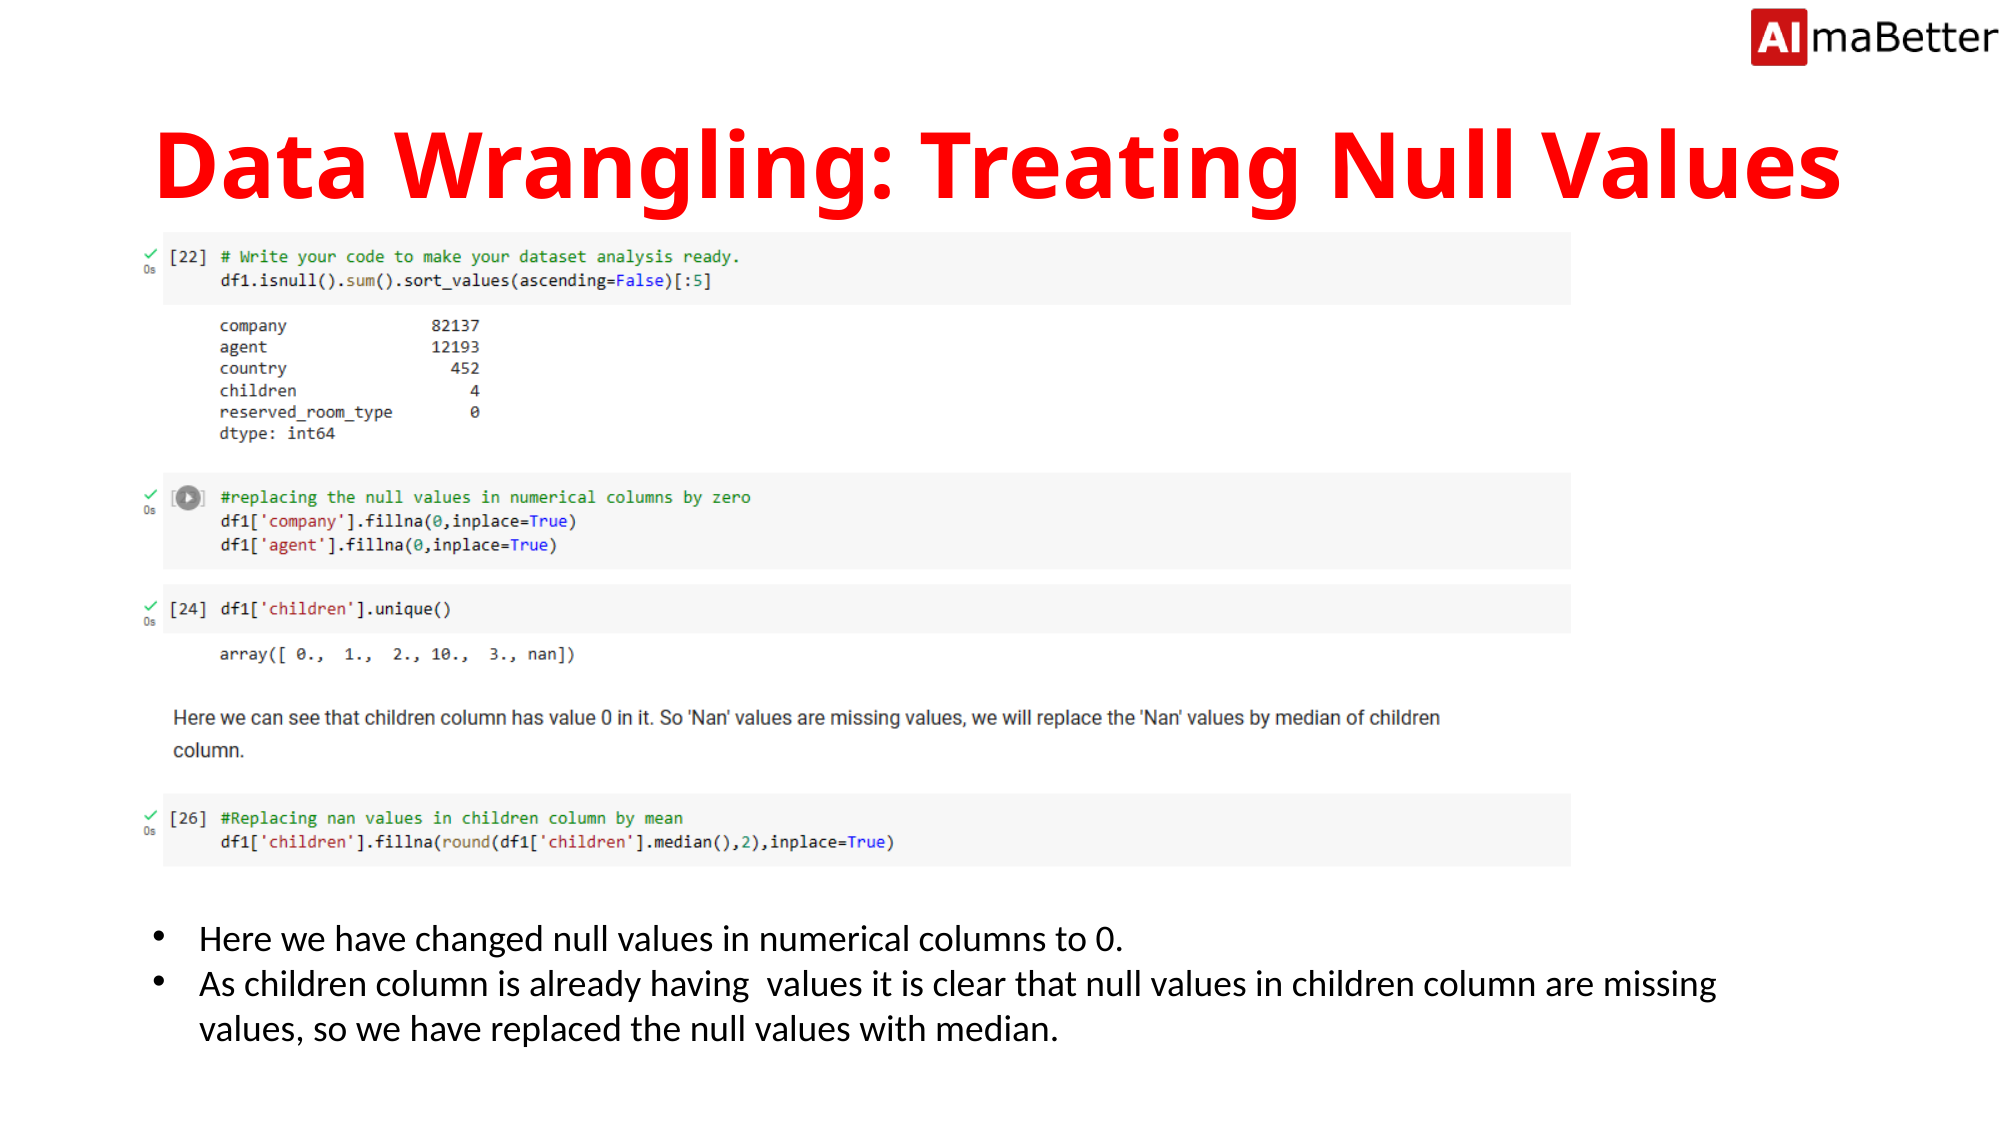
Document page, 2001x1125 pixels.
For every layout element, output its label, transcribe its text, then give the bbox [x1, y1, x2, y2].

text_box Here we have changed null values in numerical columns to 0. As children column is already having values it is clear that null values in children column are missing values, so we have replaced the null values with median. [137, 906, 1738, 1056]
picture [1749, 0, 2000, 75]
title Data Wrangling: Treating Null Values [137, 59, 1863, 278]
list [137, 226, 1571, 874]
